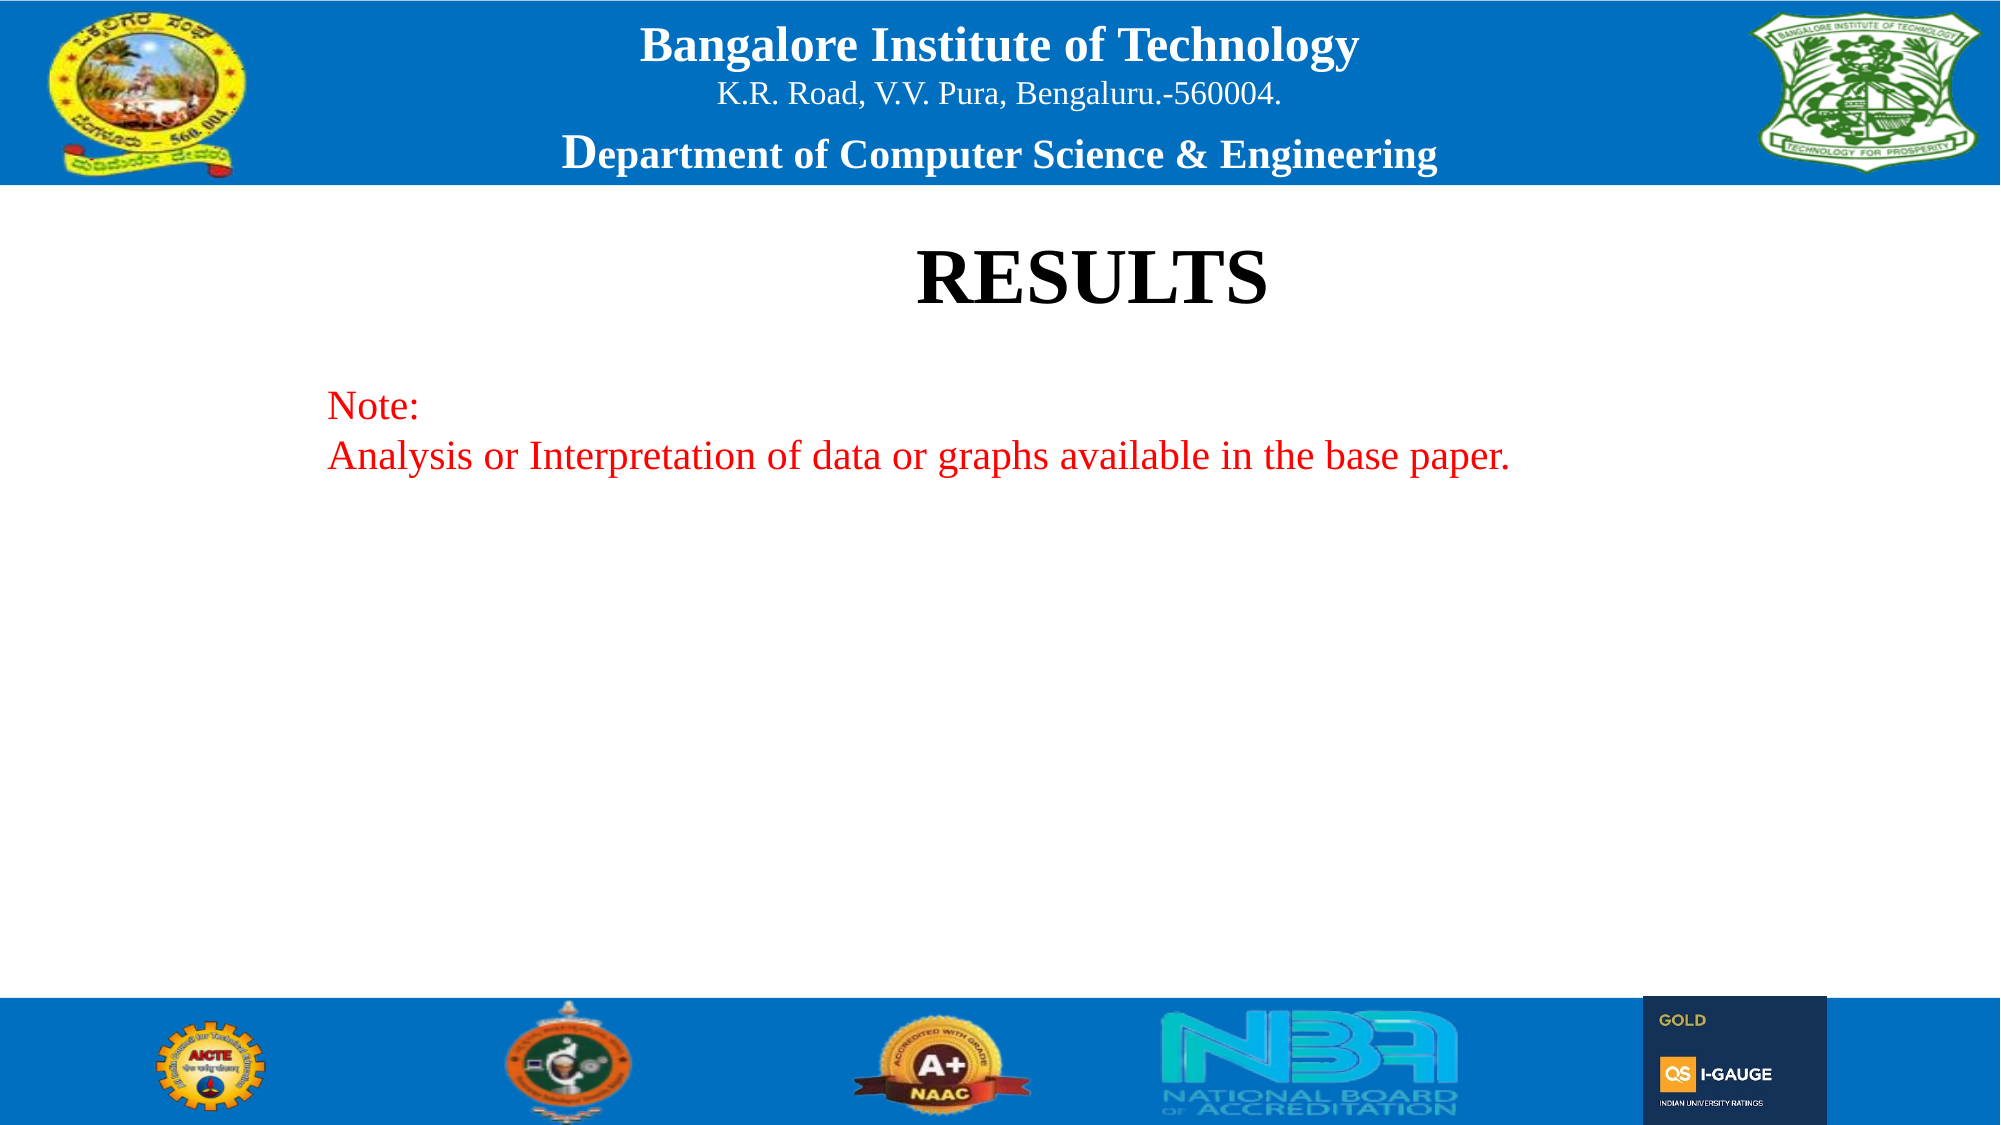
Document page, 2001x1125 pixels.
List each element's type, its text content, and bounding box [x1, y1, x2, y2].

picture [834, 1002, 1050, 1125]
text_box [33, 0, 1985, 196]
picture [113, 1002, 309, 1125]
picture [1148, 1002, 1473, 1125]
text_box Note: Analysis or Interpretation of data or graphs available in the base paper. [237, 370, 1798, 536]
picture [1643, 995, 1827, 1125]
text_box PROBLEM STATEMENT [200, 196, 1926, 330]
picture [392, 997, 756, 1125]
text_box RESULTS [404, 216, 1782, 327]
